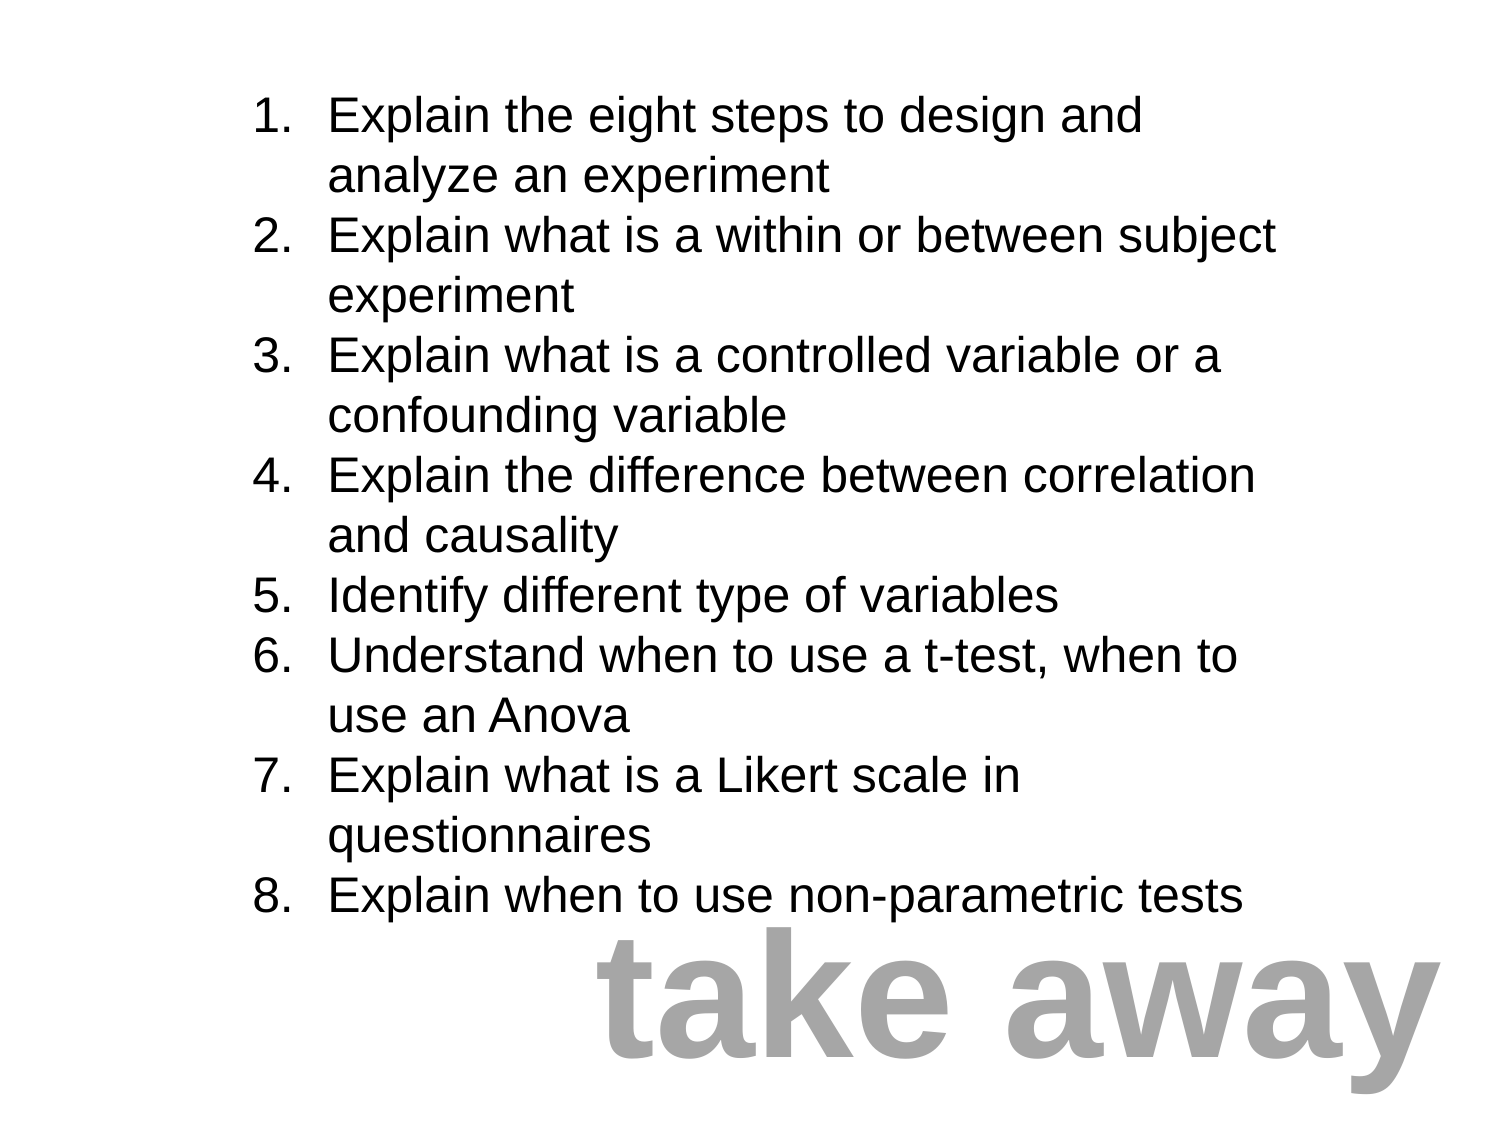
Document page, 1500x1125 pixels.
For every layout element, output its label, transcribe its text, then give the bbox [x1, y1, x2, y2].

text_box Explain the eight steps to design and analyze an experiment Explain what is a within or between subject experiment Explain what is a controlled variable or a confounding variable Explain the difference between correlation and causality Identify different type of variables Understand when to use a t-test, when to use an Anova Explain what is a Likert scale in questionnaires Explain when to use non-parametric tests [237, 74, 1308, 930]
title take away [350, 962, 1459, 1075]
